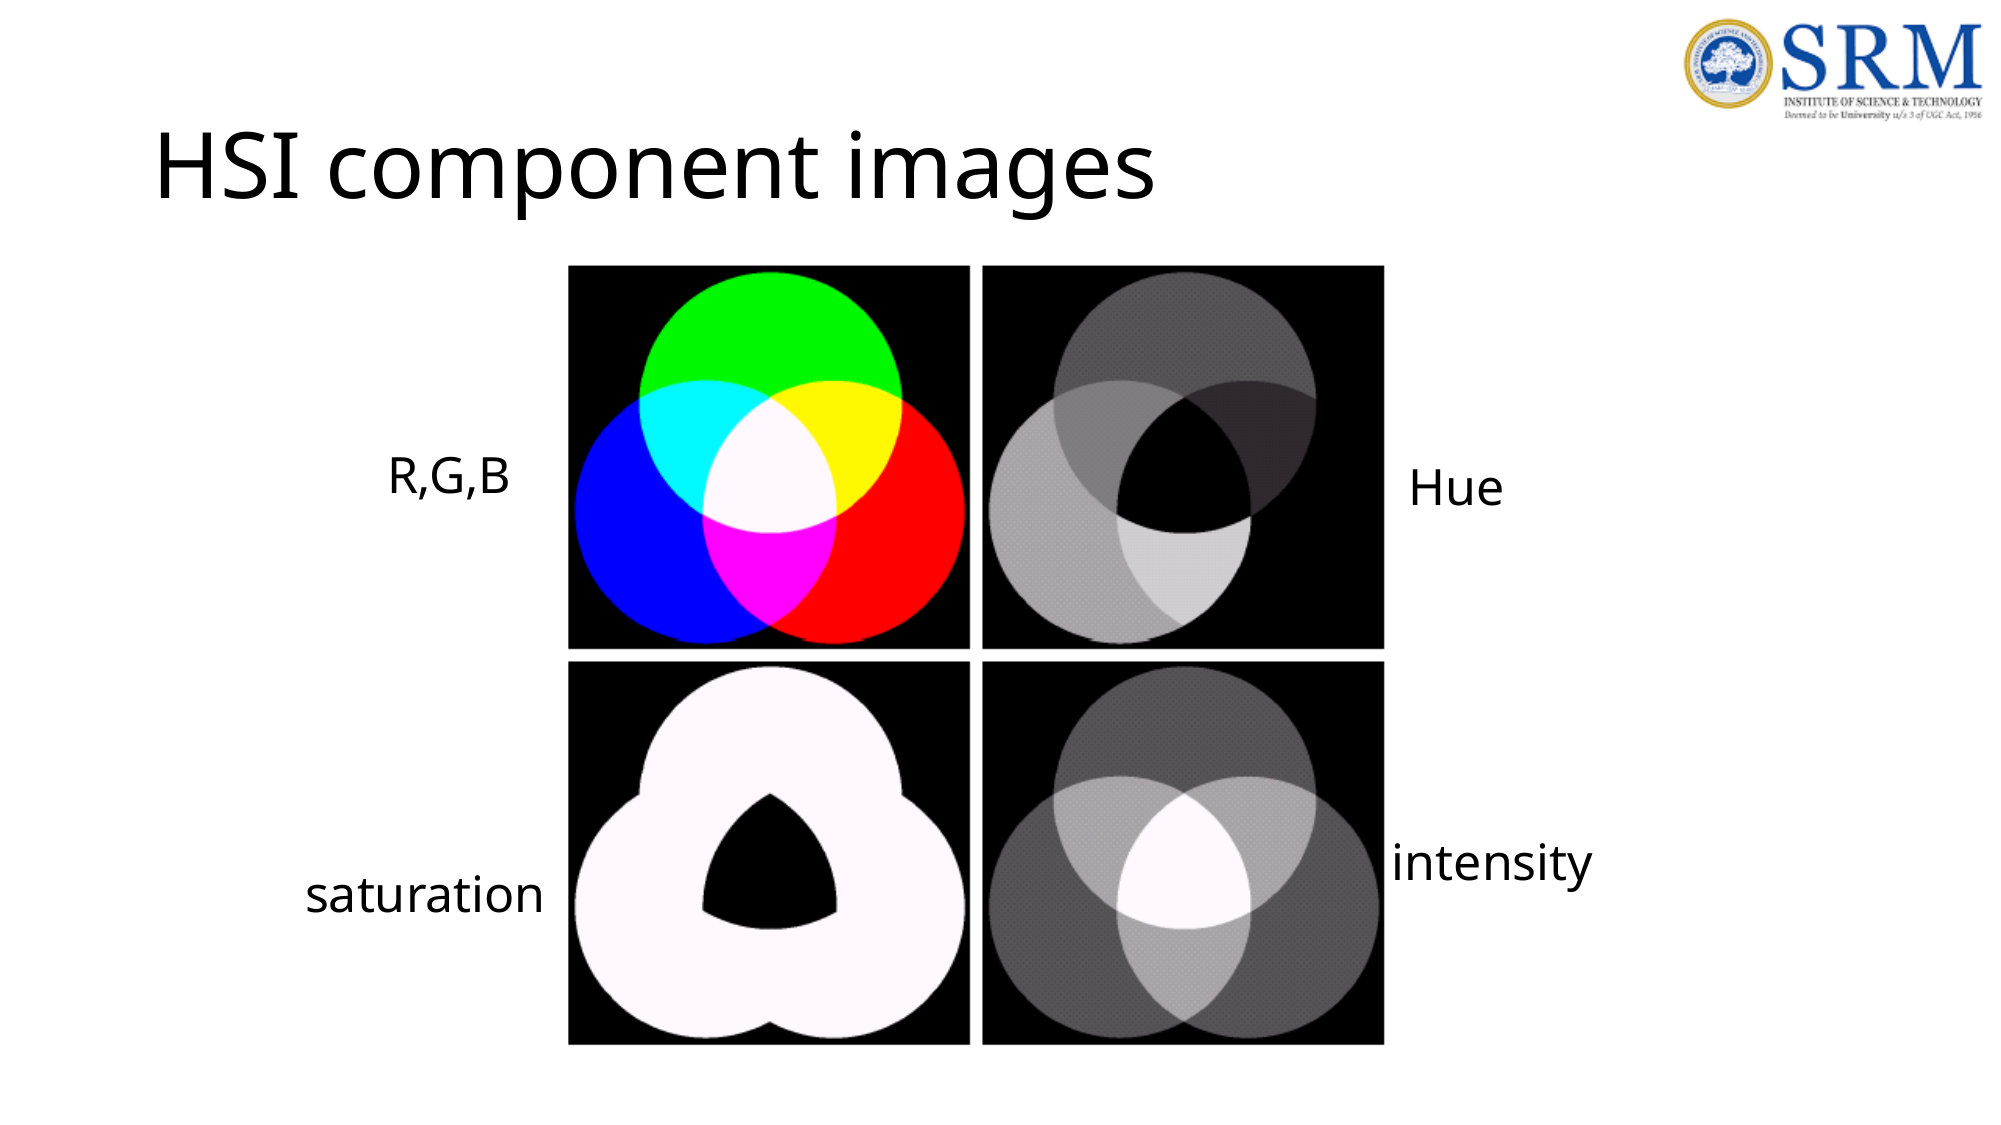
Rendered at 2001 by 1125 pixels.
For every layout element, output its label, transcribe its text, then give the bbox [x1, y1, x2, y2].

text_box R,G,B [372, 435, 527, 511]
title HSI component images [137, 59, 1863, 278]
text_box intensity [1400, 823, 1609, 899]
picture [549, 255, 1400, 1057]
text_box saturation [290, 855, 549, 931]
text_box Hue [1400, 448, 1520, 524]
picture [1670, 3, 2000, 131]
